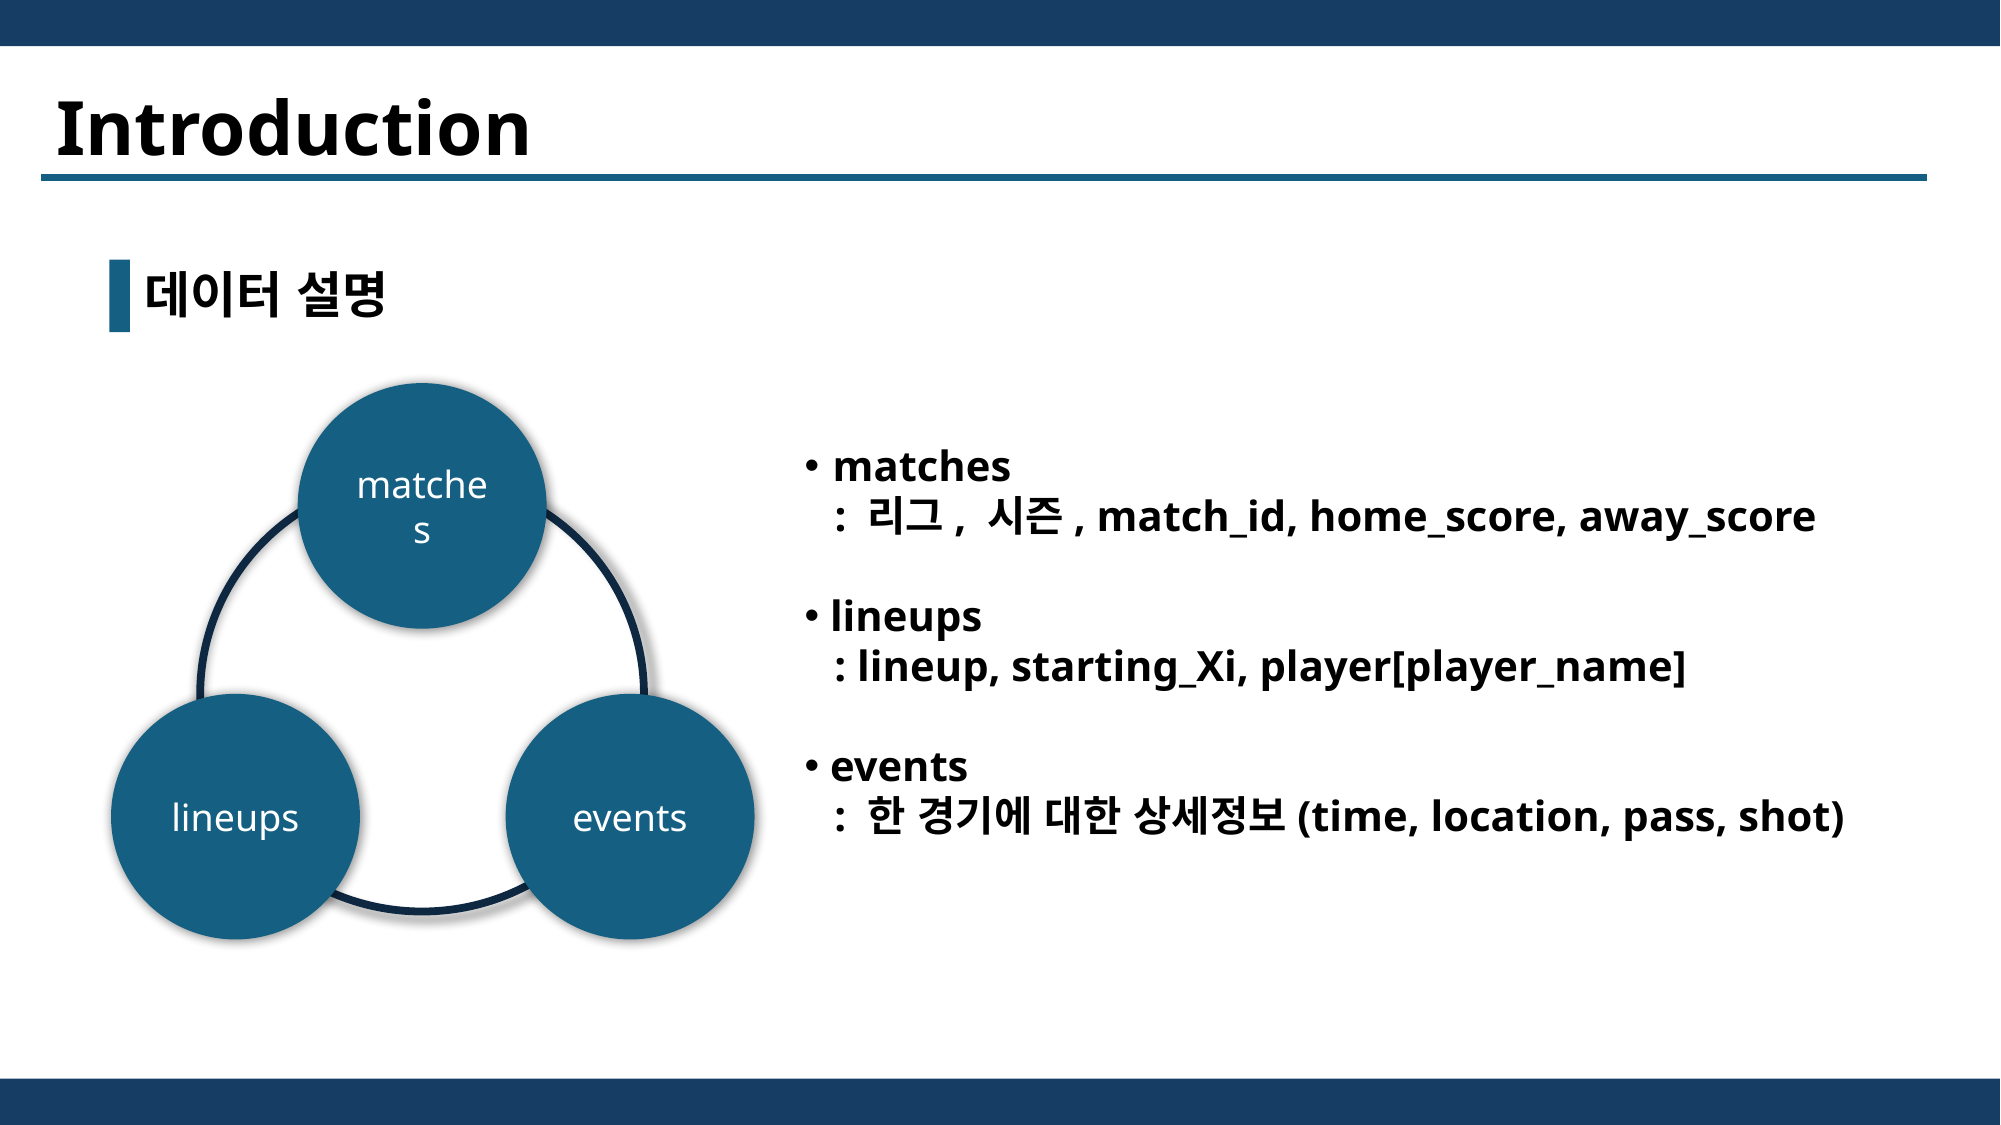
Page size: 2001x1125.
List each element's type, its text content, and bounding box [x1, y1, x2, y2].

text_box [109, 255, 472, 333]
text_box [0, 1077, 2000, 1125]
text_box Introduction [41, 73, 701, 176]
text_box [0, 0, 2000, 48]
text_box matches : 리그, 시즌, match_id, home_score, away_score lineups : lineup, starting_Xi, player[player_name] events : 한 경기에 대한 상세정보(time, location, pass, shot) [789, 432, 1876, 848]
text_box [110, 382, 756, 940]
